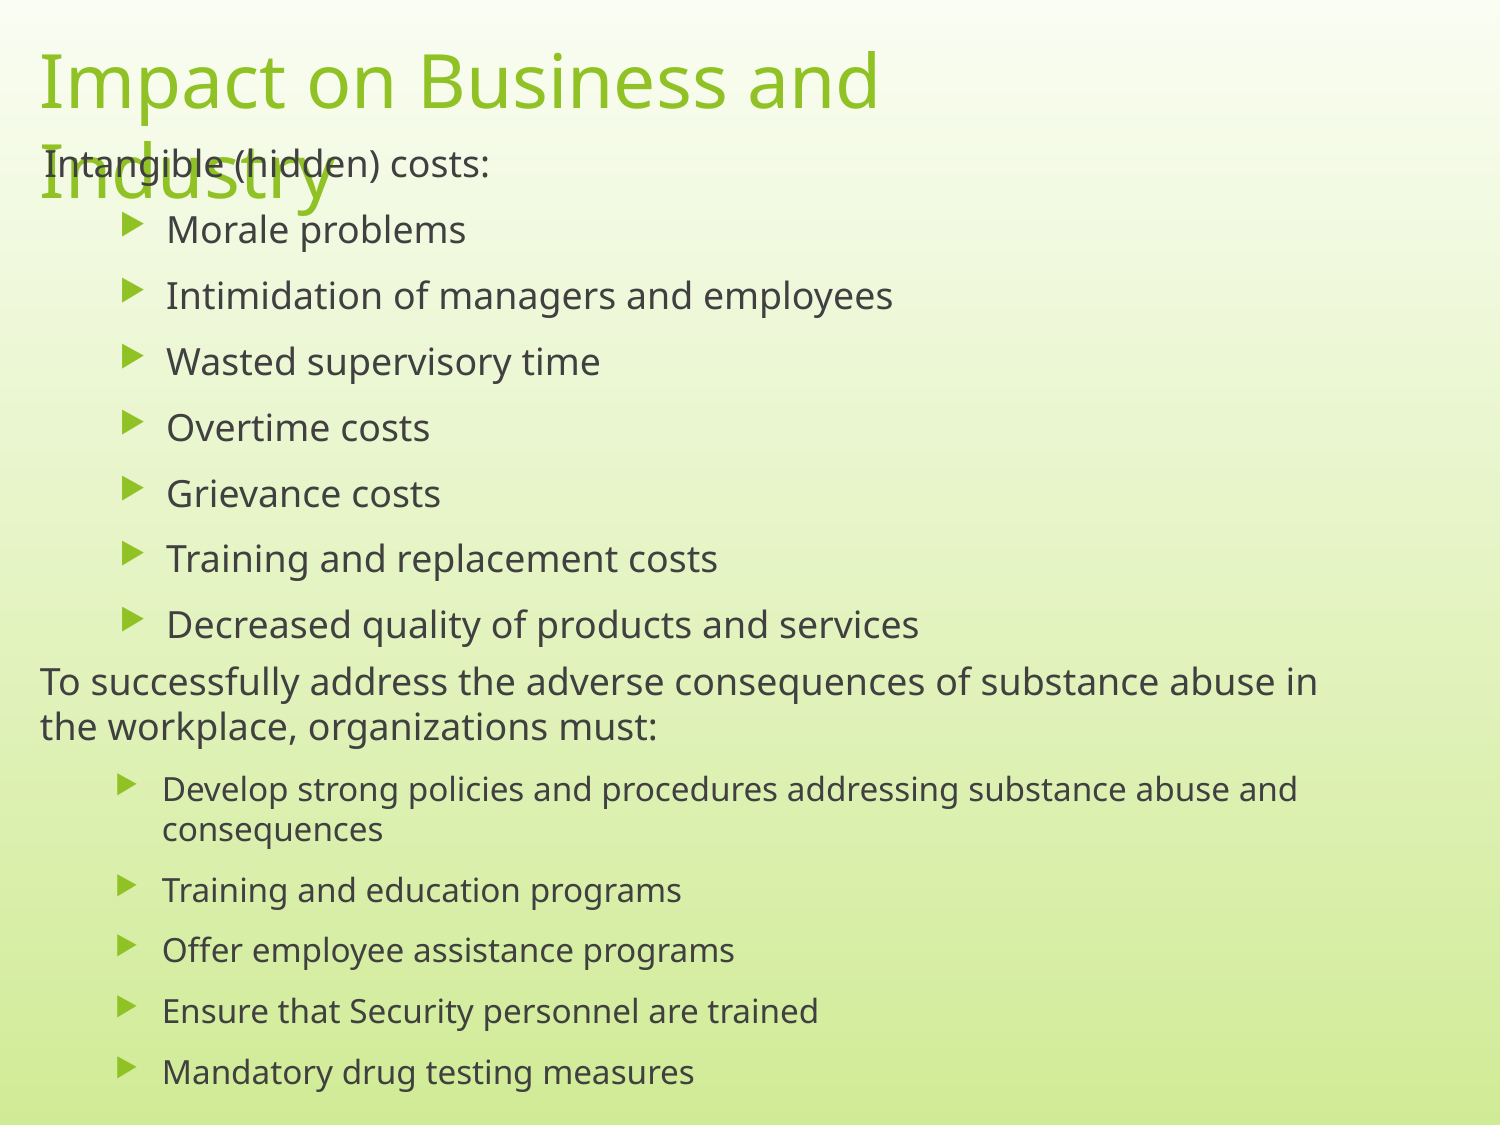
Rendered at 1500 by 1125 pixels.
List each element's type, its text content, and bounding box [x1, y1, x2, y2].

title Impact on Business and Industry [24, 25, 1175, 243]
list Intangible (hidden) costs: Morale problems Intimidation of managers and employees Wasted supervisory time Overtime costs Grievance costs Training and replacement costs Decreased quality of products and services [29, 132, 1300, 649]
text_box To successfully address the adverse consequences of substance abuse in the workplace, organizations must: Develop strong policies and procedures addressing substance abuse and consequences Training and education programs Offer employee assistance programs Ensure that Security personnel are trained Mandatory drug testing measures [24, 649, 1338, 1125]
